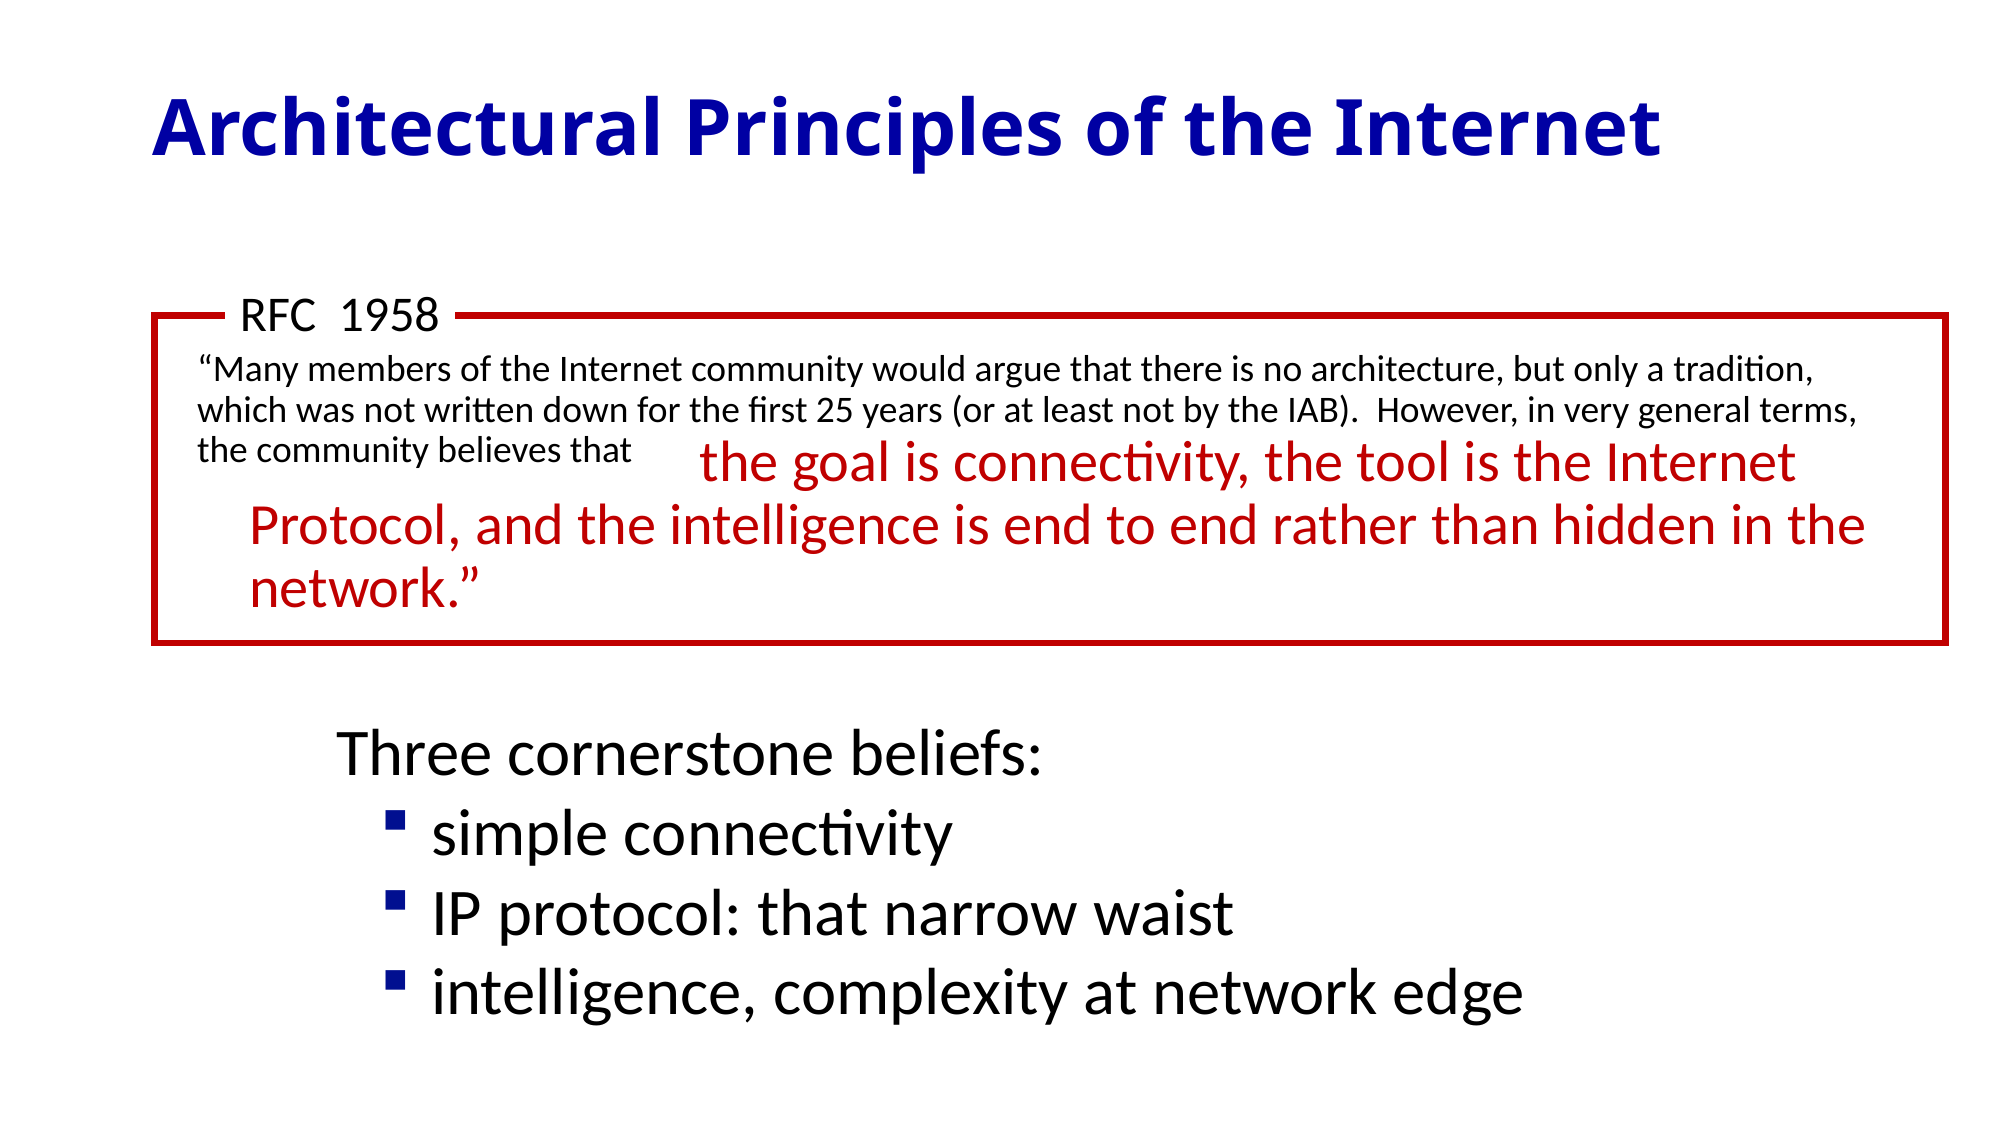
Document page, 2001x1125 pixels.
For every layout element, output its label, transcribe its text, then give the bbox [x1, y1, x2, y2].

text_box the goal is connectivity, the tool is the Internet Protocol, and the intelligence is end to end rather than hidden in the network.” [234, 423, 1960, 628]
text_box Three cornerstone beliefs: simple connectivity IP protocol: that narrow waist intelligence, complexity at network edge [321, 701, 1812, 1081]
text_box [153, 314, 1946, 644]
title Architectural Principles of the Internet [137, 56, 1863, 204]
text_box RFC 1958 [225, 274, 455, 349]
